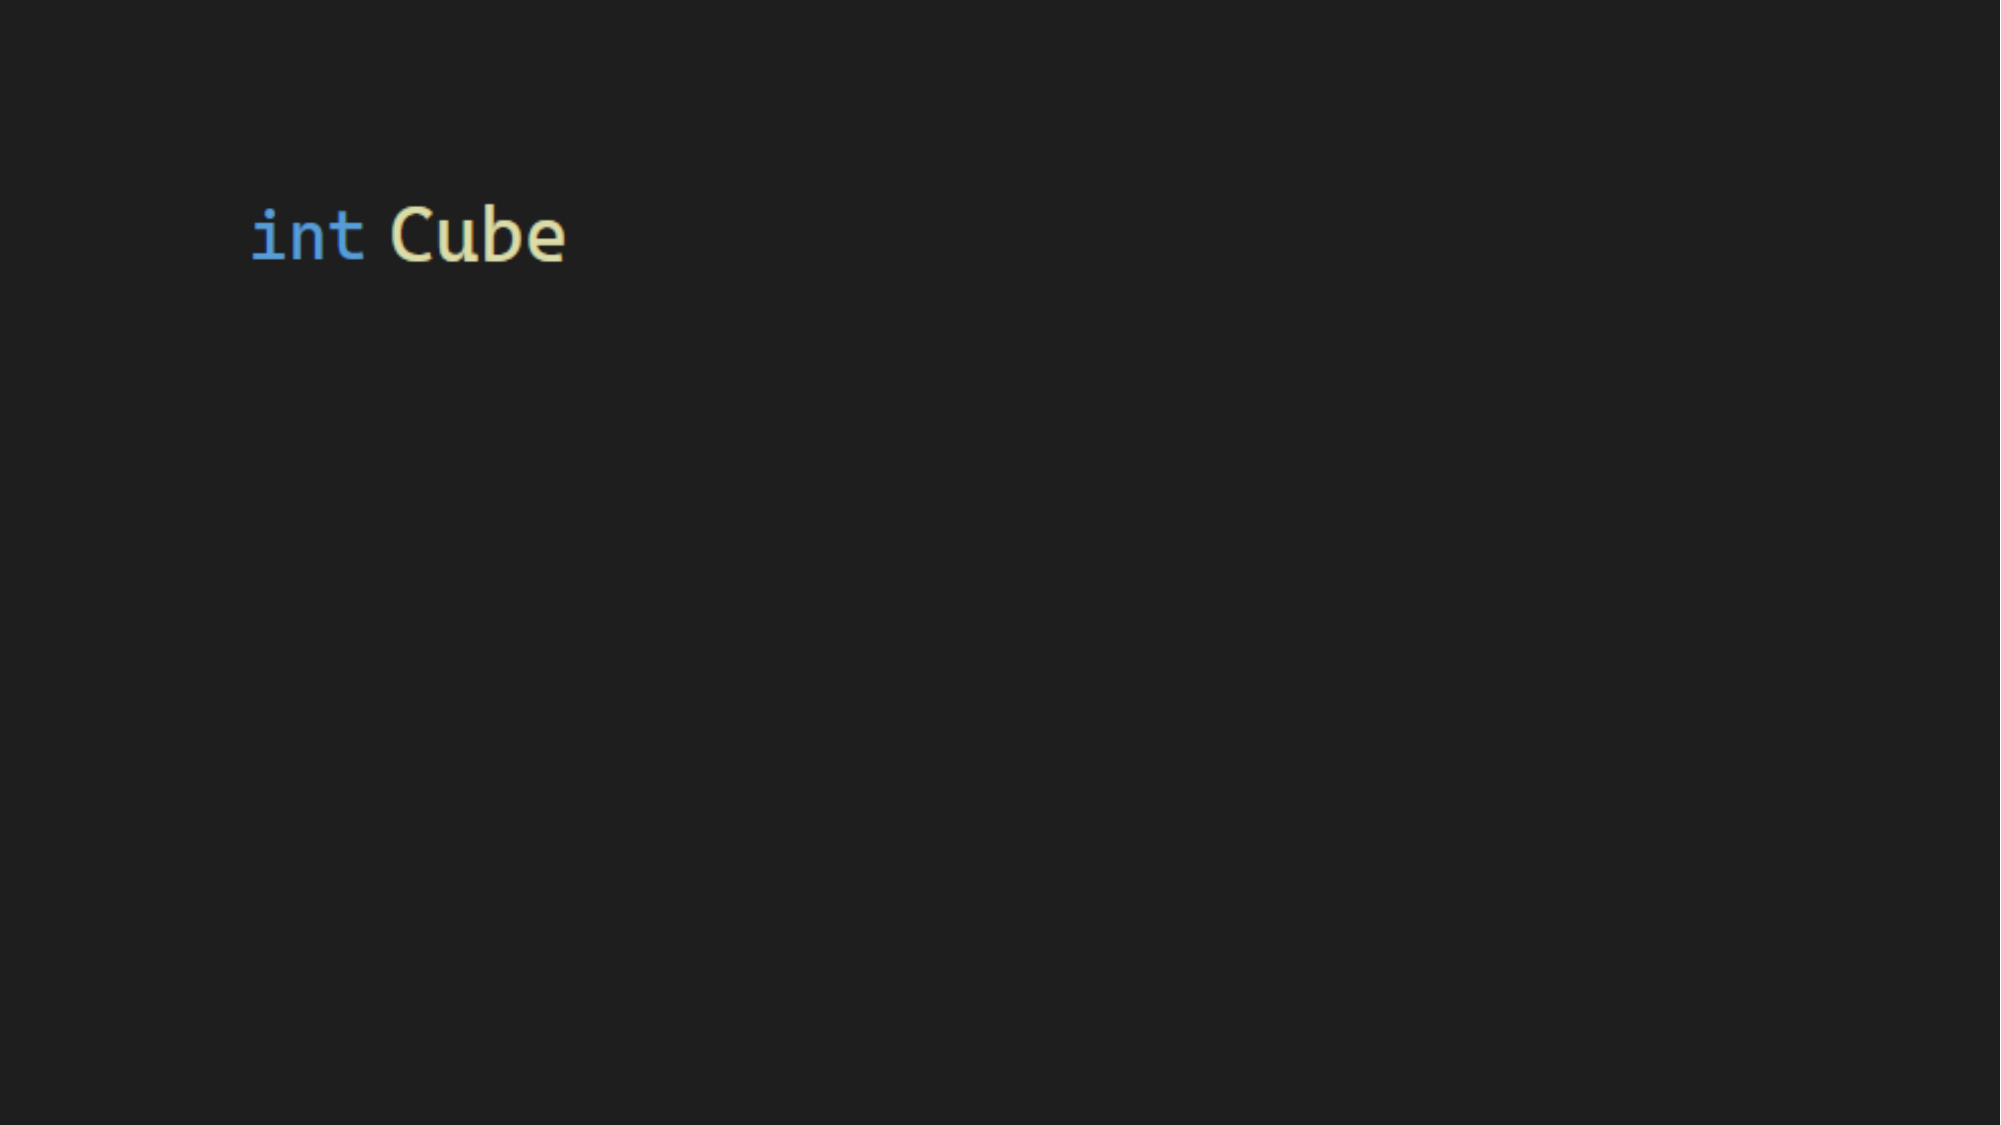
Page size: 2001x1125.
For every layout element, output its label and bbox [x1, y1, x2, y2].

picture [229, 191, 583, 278]
